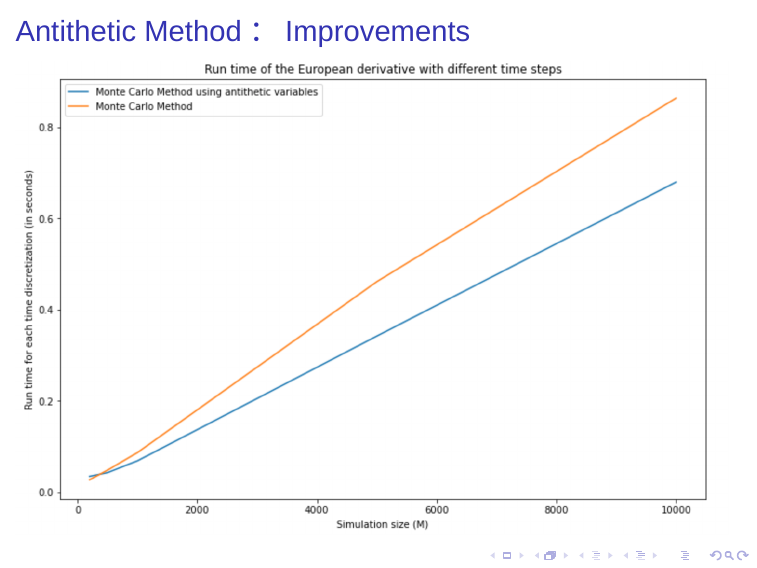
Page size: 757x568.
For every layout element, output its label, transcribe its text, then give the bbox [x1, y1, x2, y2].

title Antithetic Method：Improvements [15, 11, 657, 61]
picture [15, 61, 729, 535]
